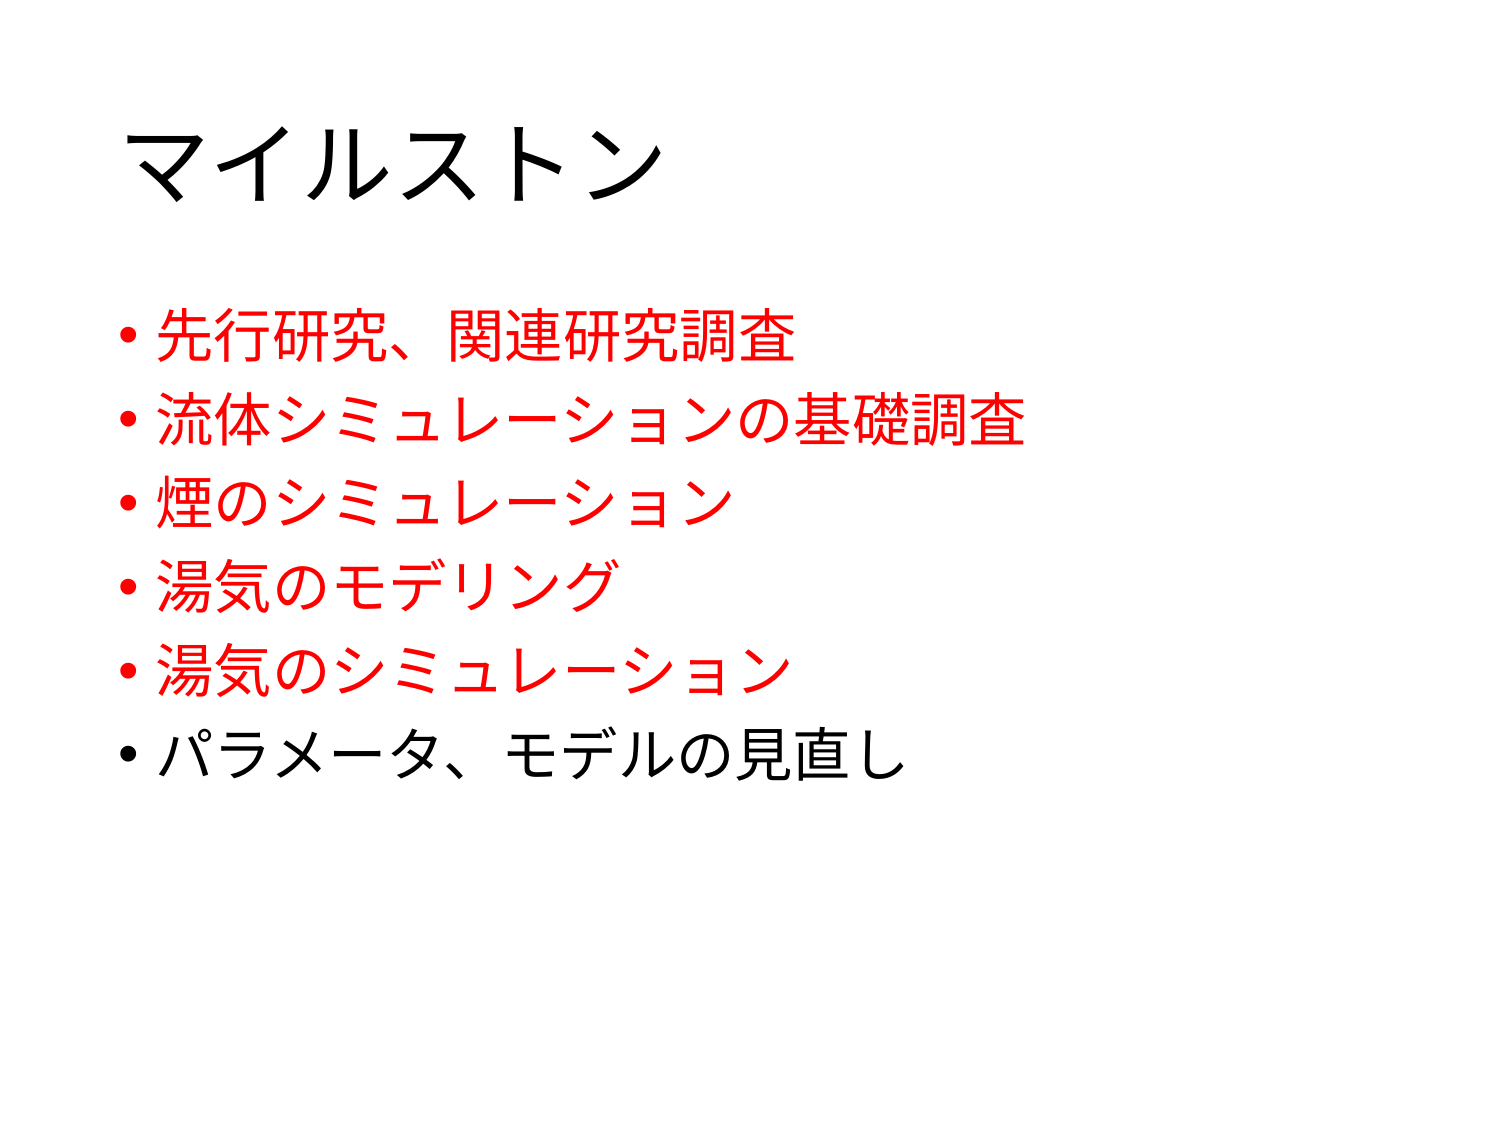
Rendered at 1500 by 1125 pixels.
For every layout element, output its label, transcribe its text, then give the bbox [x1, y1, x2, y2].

list 先行研究、関連研究調査 流体シミュレーションの基礎調査 煙のシミュレーション 湯気のモデリング 湯気のシミュレーション パラメータ、モデルの見直し [103, 299, 1397, 1014]
title マイルストン [103, 59, 1397, 278]
